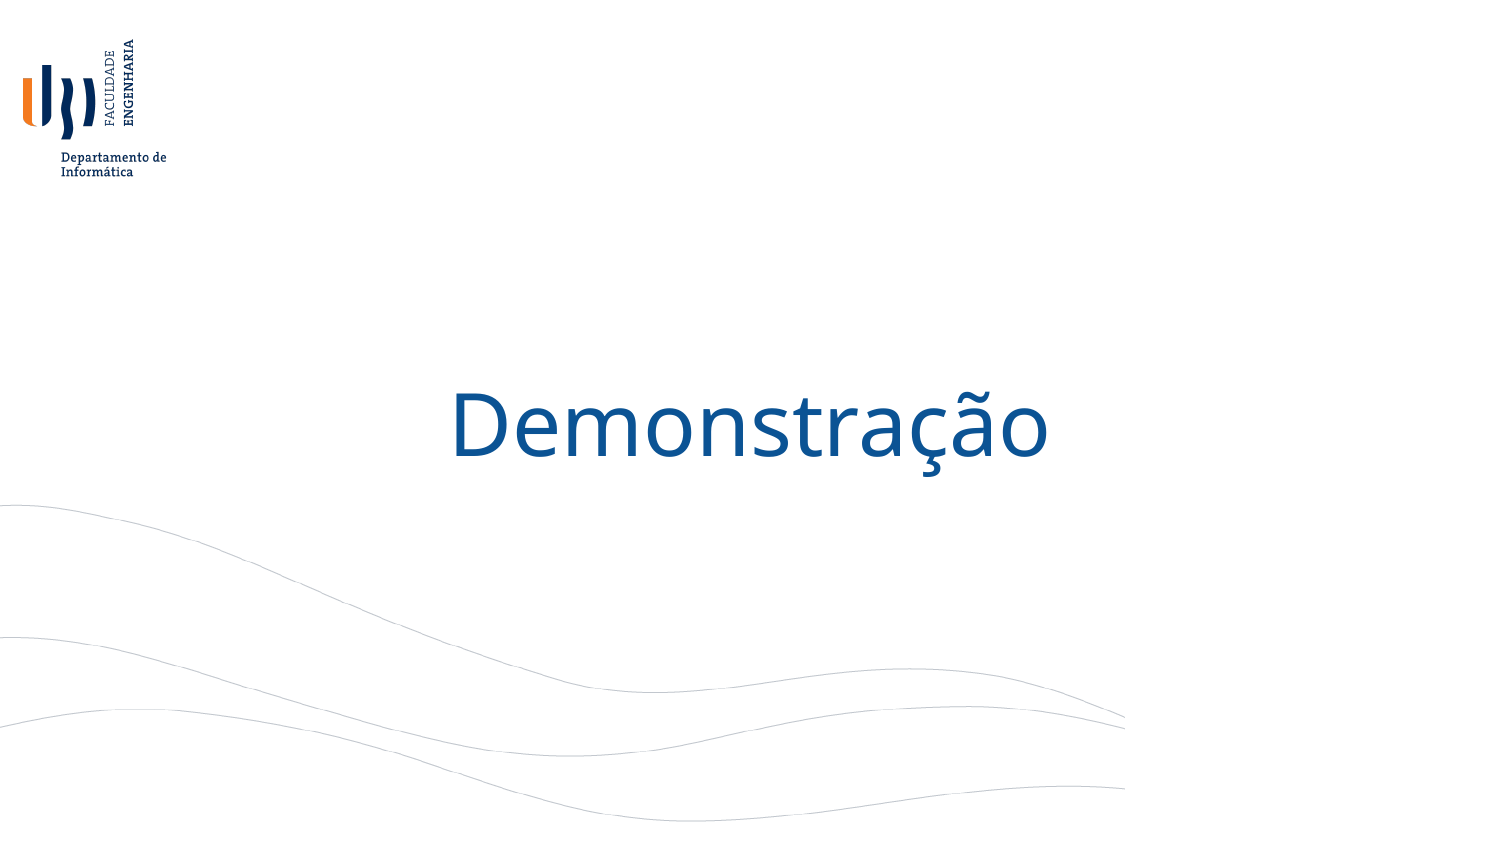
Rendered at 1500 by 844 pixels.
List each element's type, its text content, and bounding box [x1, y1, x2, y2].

picture [23, 39, 170, 182]
title Demonstração [323, 286, 1177, 557]
picture [0, 498, 1125, 844]
